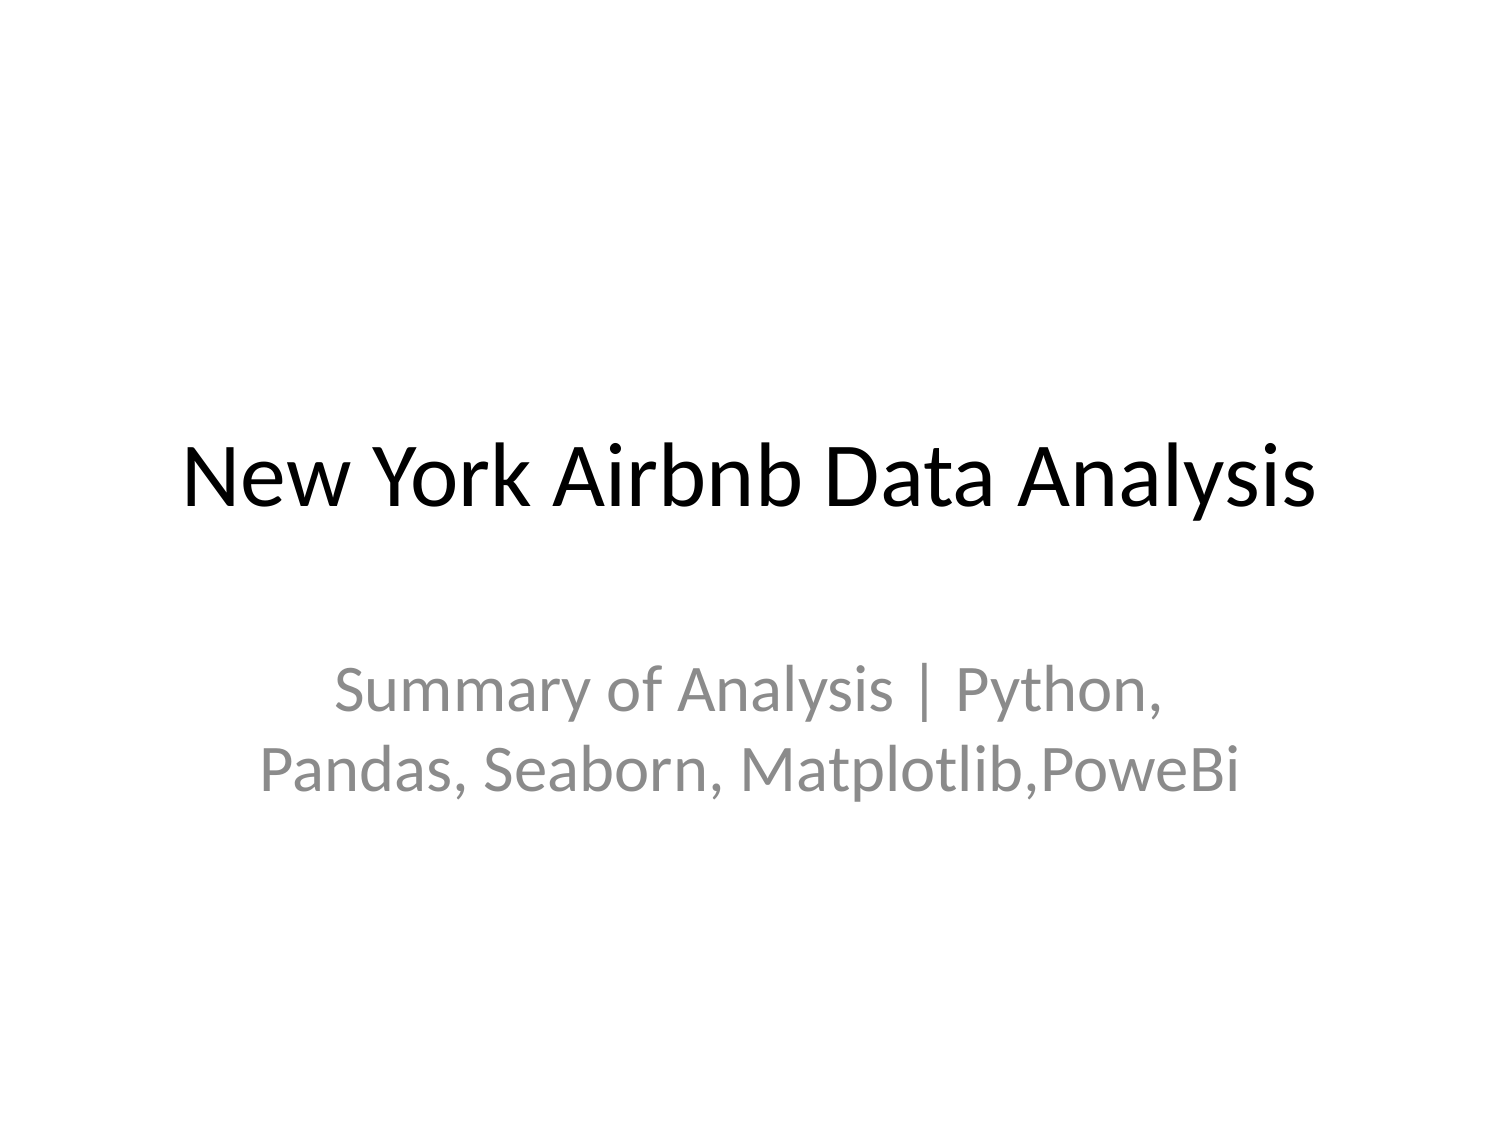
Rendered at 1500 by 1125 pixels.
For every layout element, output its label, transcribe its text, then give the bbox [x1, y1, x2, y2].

title New York Airbnb Data Analysis [112, 349, 1388, 591]
subtitle Summary of Analysis | Python, Pandas, Seaborn, Matplotlib,PoweBi [225, 637, 1275, 925]
